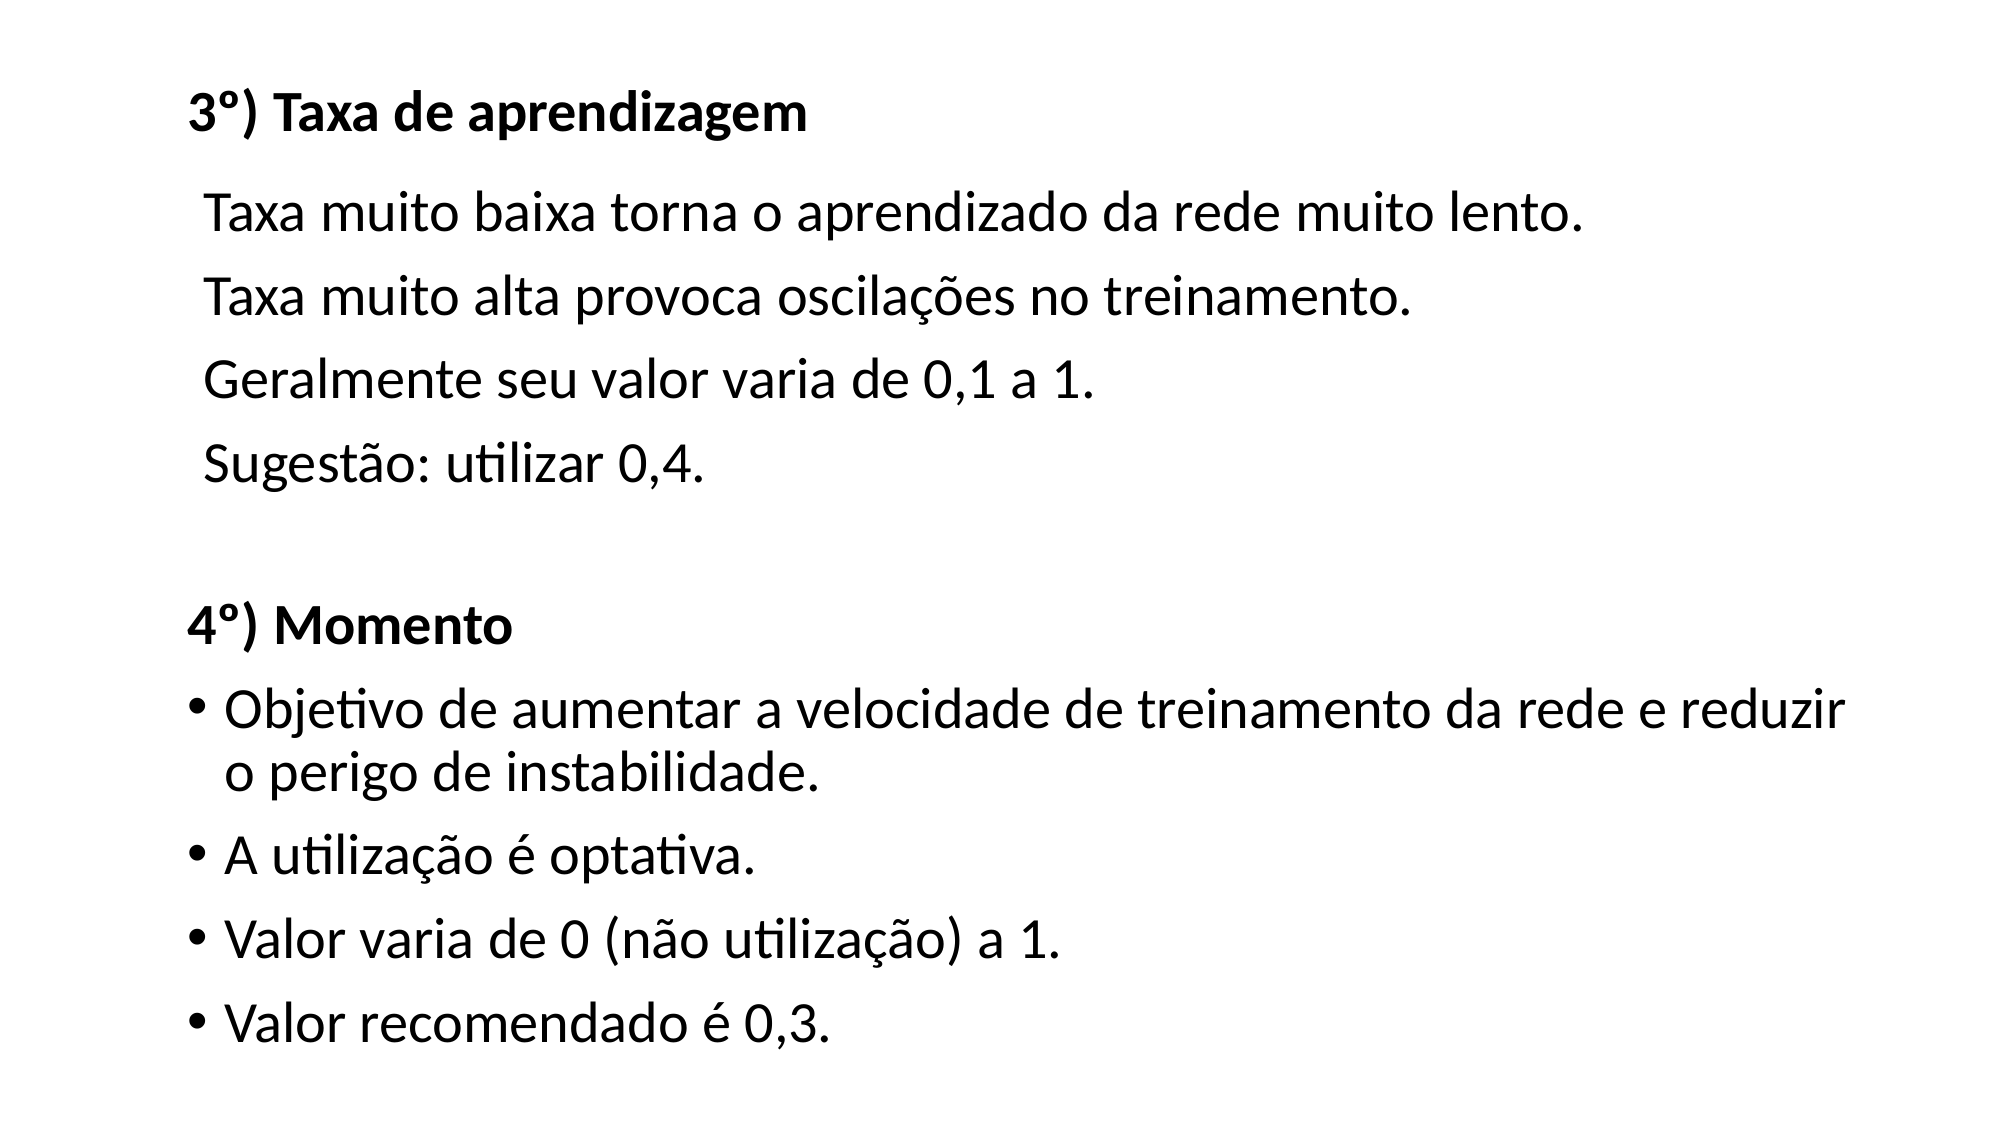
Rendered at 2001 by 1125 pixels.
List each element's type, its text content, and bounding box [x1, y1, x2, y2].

text_box 3º) Taxa de aprendizagem [172, 73, 1897, 149]
text_box 4º) Momento Objetivo de aumentar a velocidade de treinamento da rede e reduzir o perigo de instabilidade. A utilização é optativa. Valor varia de 0 (não utilização) a 1. Valor recomendado é 0,3. [172, 586, 1897, 1052]
list Taxa muito baixa torna o aprendizado da rede muito lento. Taxa muito alta provoca oscilações no treinamento. Geralmente seu valor varia de 0,1 a 1. Sugestão: utilizar 0,4. [188, 173, 1914, 522]
